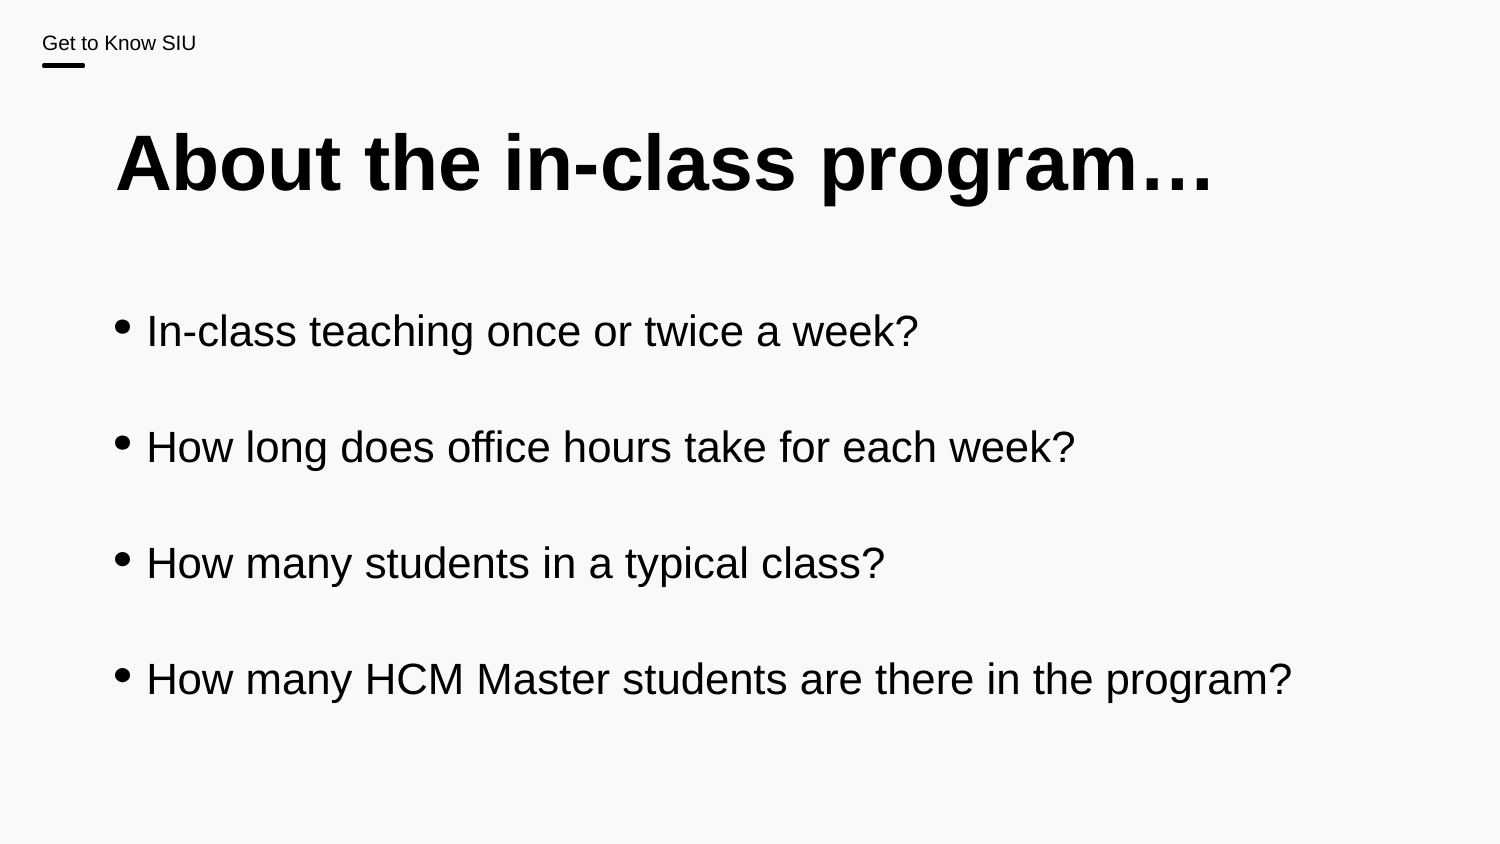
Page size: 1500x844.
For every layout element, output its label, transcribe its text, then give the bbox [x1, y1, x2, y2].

text_box In-class teaching once or twice a week? [146, 293, 987, 362]
text_box How many HCM Master students are there in the program? [146, 642, 1377, 710]
text_box About the in-class program… [115, 105, 1331, 232]
picture [115, 525, 130, 592]
picture [115, 293, 130, 360]
picture [115, 642, 130, 709]
picture [115, 409, 130, 476]
text_box How long does office hours take for each week? [146, 409, 1152, 478]
picture [41, 63, 85, 68]
text_box How many students in a typical class? [146, 526, 942, 594]
text_box Get to Know SIU [42, 33, 208, 60]
